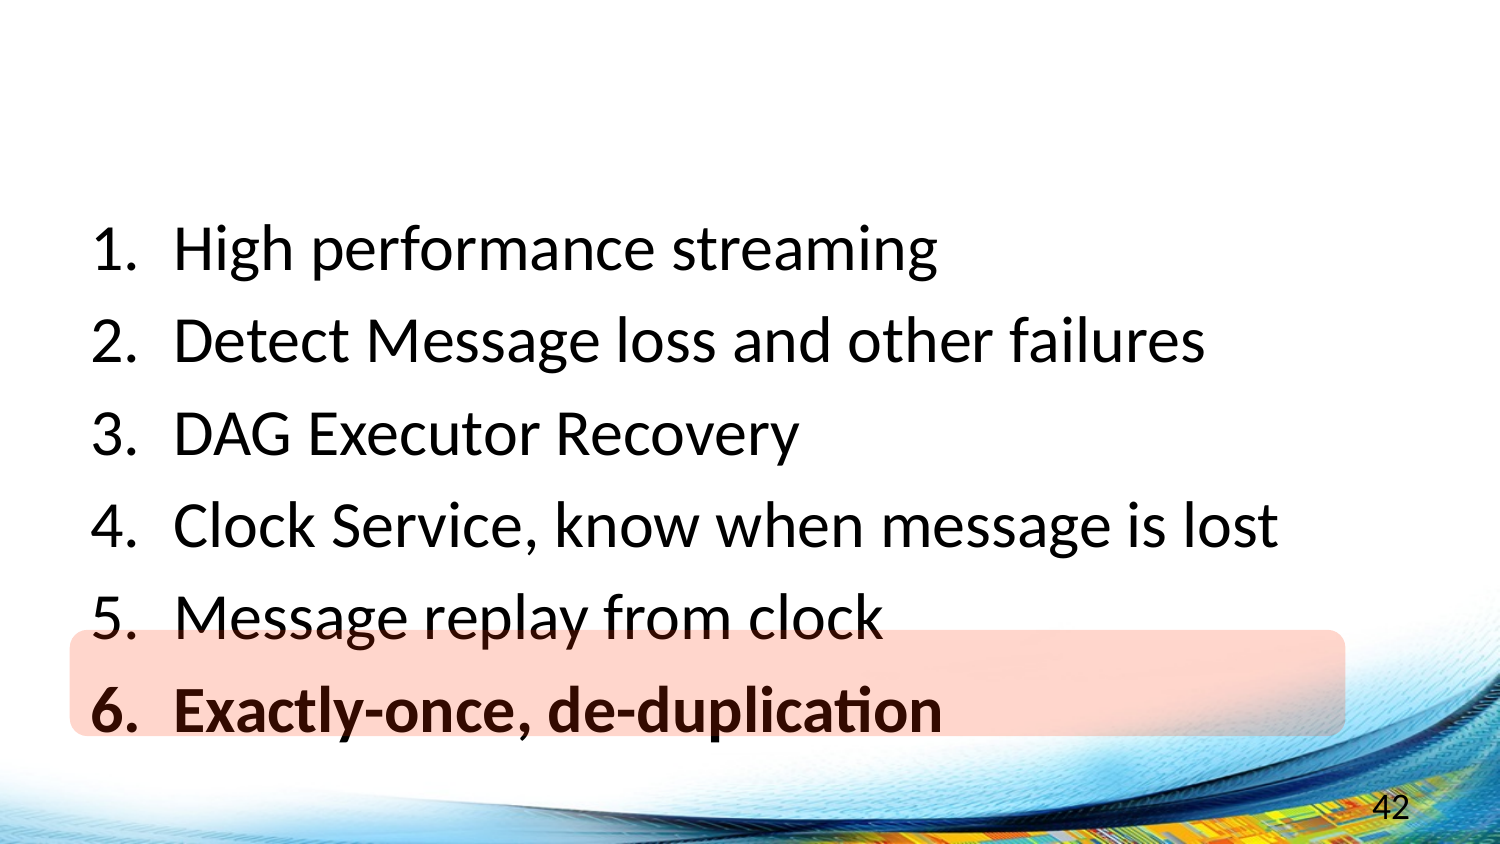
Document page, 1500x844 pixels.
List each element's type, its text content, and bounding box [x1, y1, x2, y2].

text_box 42 [1074, 782, 1425, 827]
picture [0, 557, 1500, 844]
text_box [67, 627, 1348, 739]
list High performance streaming Detect Message loss and other failures DAG Executor Recovery Clock Service, know when message is lost Message replay from clock Exactly-once, de-duplication [75, 196, 1425, 754]
